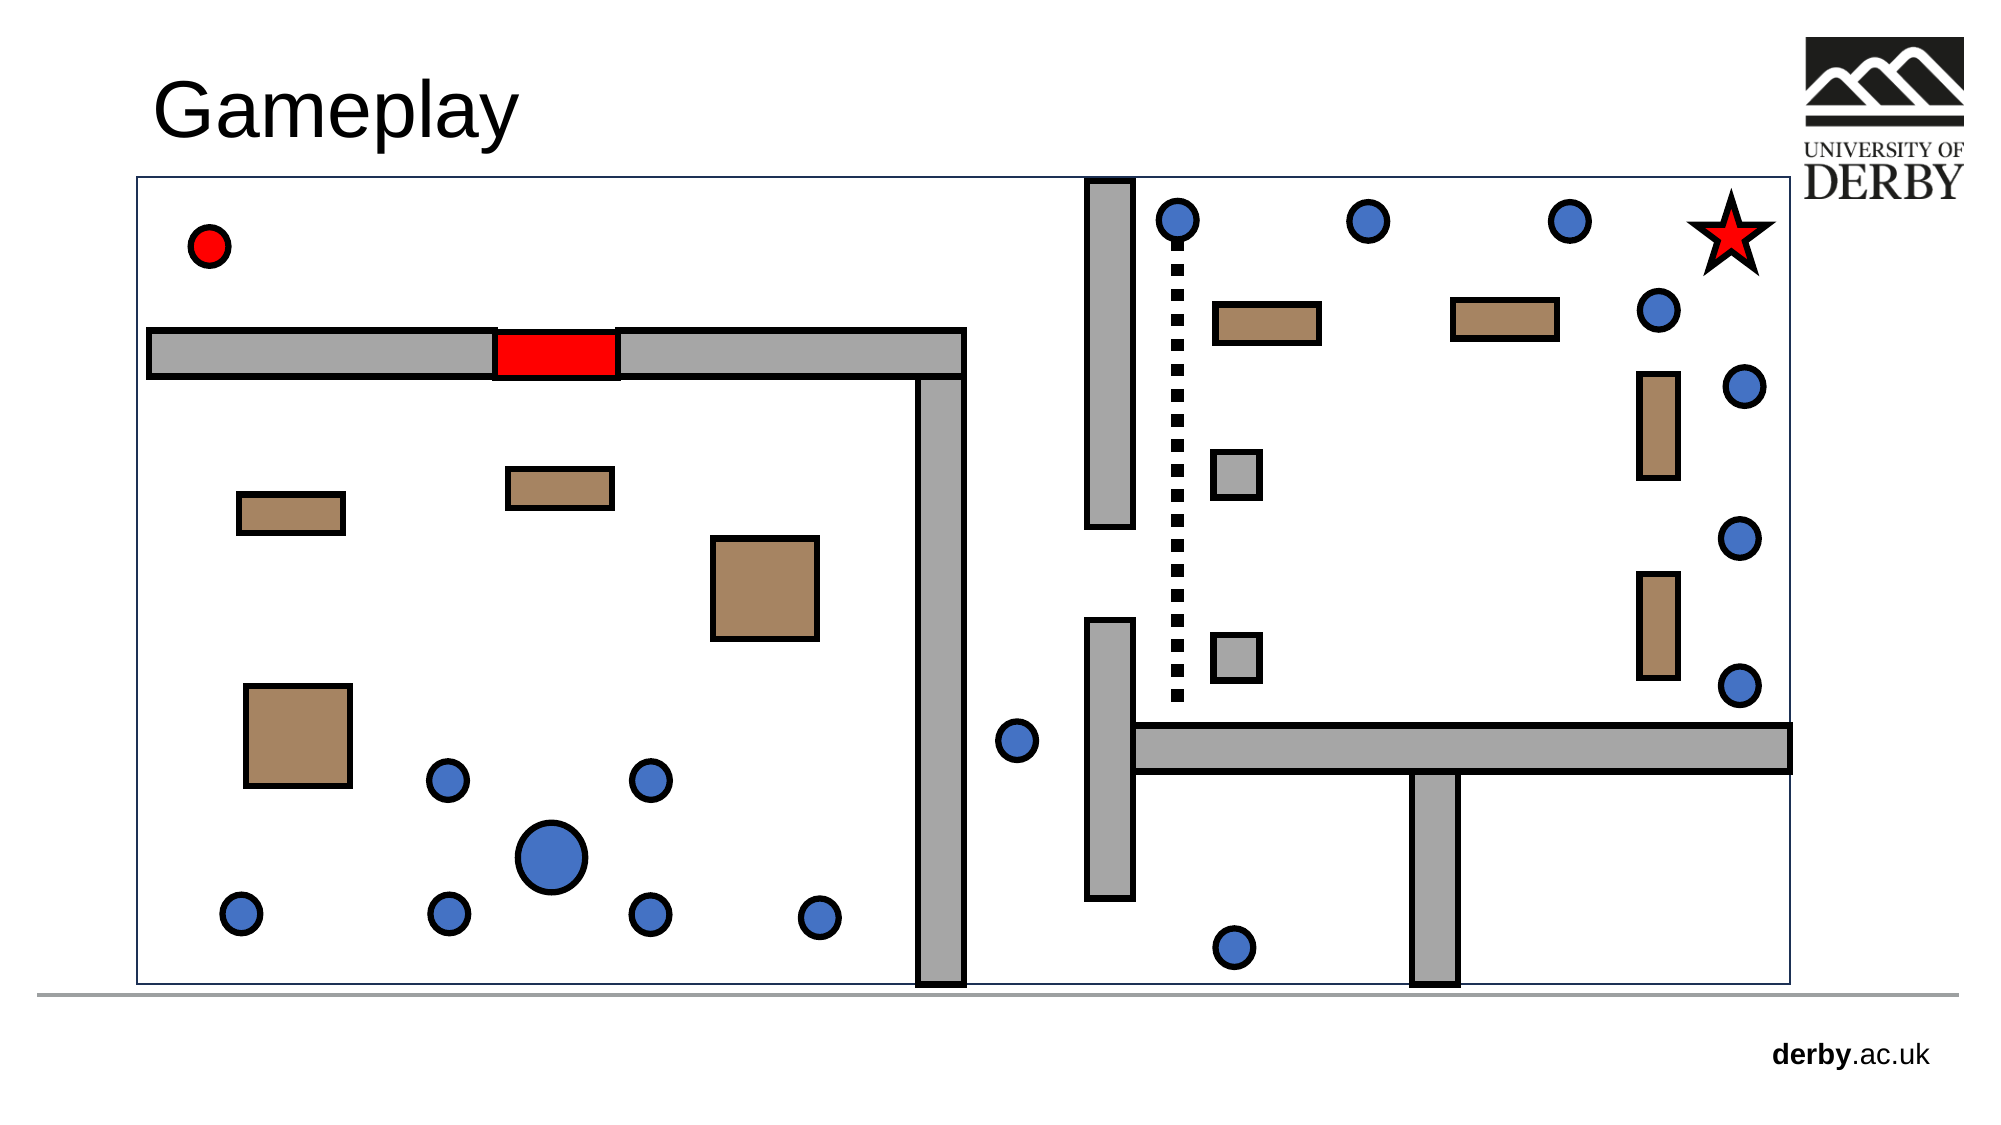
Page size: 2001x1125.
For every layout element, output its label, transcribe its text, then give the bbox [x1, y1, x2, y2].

text_box [712, 537, 818, 640]
text_box [630, 760, 671, 801]
text_box [238, 493, 344, 534]
title Gameplay [137, 59, 1791, 163]
text_box [1638, 373, 1679, 479]
text_box [1086, 619, 1134, 900]
text_box [1638, 573, 1679, 679]
text_box [1719, 518, 1760, 559]
text_box [1724, 366, 1765, 407]
text_box [507, 468, 613, 509]
text_box [997, 720, 1038, 762]
text_box [1212, 451, 1261, 498]
text_box [1132, 724, 1791, 772]
text_box [917, 376, 965, 986]
text_box [799, 897, 840, 939]
text_box [429, 893, 470, 935]
text_box [1214, 304, 1320, 344]
text_box [1638, 289, 1679, 331]
text_box [1157, 199, 1198, 240]
text_box [148, 330, 496, 378]
text_box [428, 760, 468, 801]
text_box [1212, 634, 1261, 682]
text_box [1086, 180, 1134, 528]
text_box [1214, 927, 1255, 969]
text_box [245, 685, 351, 787]
picture [1804, 37, 1964, 199]
text_box [630, 894, 671, 935]
text_box [617, 330, 965, 378]
text_box [1692, 194, 1771, 271]
text_box [1411, 770, 1459, 986]
text_box [516, 821, 587, 894]
text_box [189, 226, 230, 267]
text_box [1549, 201, 1590, 242]
text_box [221, 893, 262, 935]
text_box [136, 176, 1791, 985]
text_box [1719, 665, 1760, 707]
text_box [494, 331, 619, 379]
text_box [1348, 201, 1389, 242]
text_box [1452, 299, 1558, 339]
